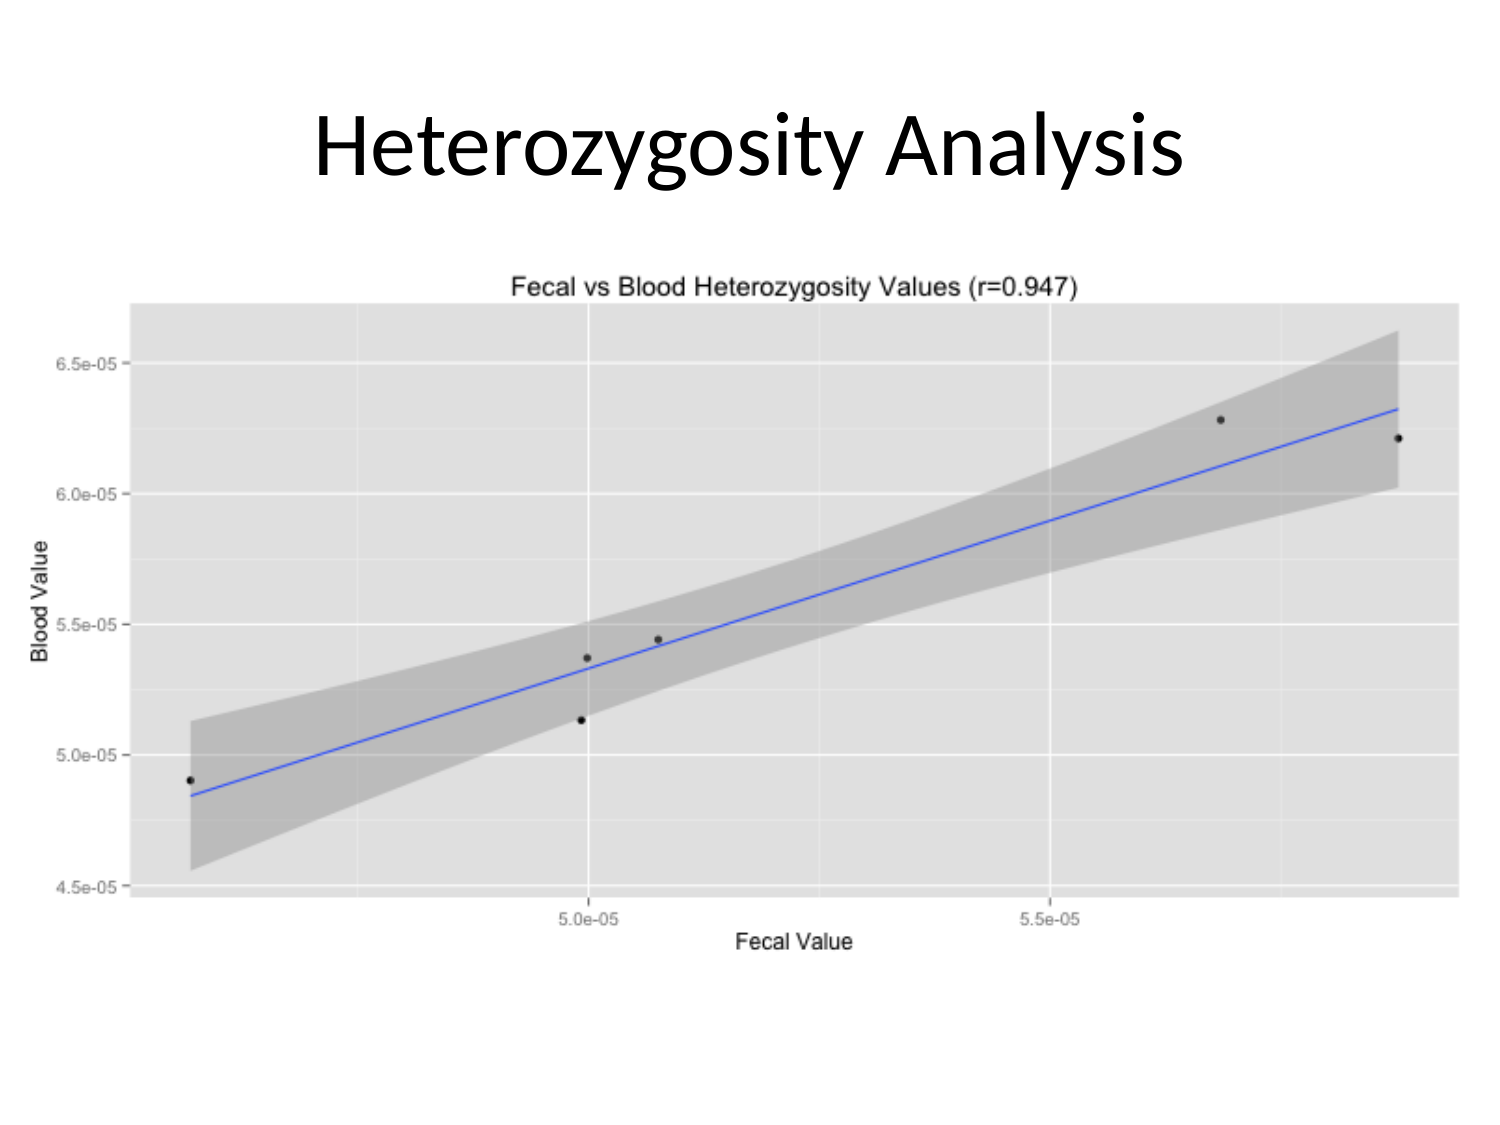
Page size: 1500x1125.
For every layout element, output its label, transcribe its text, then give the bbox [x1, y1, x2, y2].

title Heterozygosity Analysis [75, 45, 1425, 230]
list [5, 231, 1495, 977]
